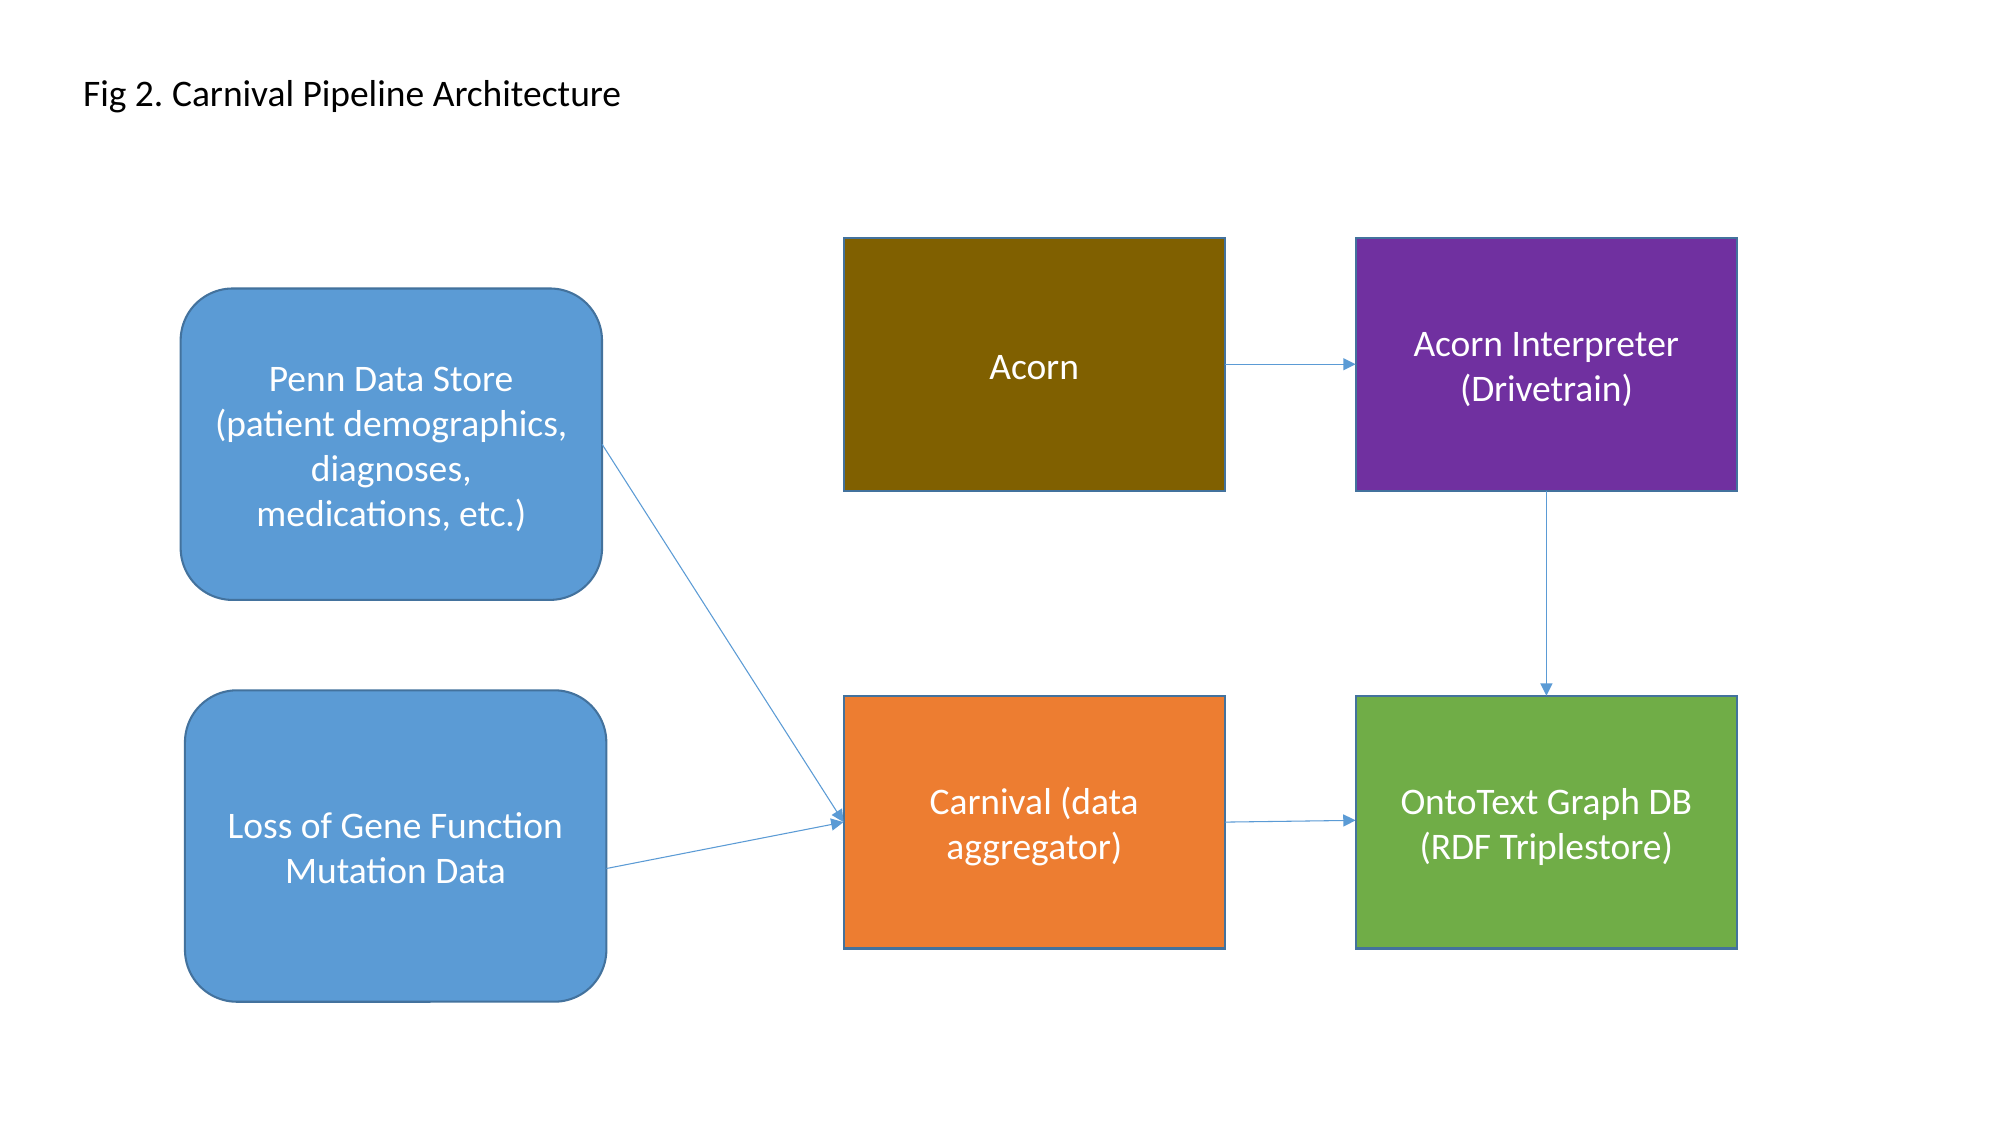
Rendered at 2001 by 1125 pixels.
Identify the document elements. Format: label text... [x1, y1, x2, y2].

text_box Acorn Interpreter (Drivetrain) [1355, 237, 1738, 492]
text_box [602, 444, 844, 823]
text_box Acorn [843, 237, 1226, 492]
text_box Loss of Gene Function Mutation Data [183, 689, 608, 1003]
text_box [606, 822, 844, 869]
text_box Penn Data Store (patient demographics, diagnoses, medications, etc.) [179, 287, 604, 601]
text_box OntoText Graph DB (RDF Triplestore) [1355, 695, 1738, 950]
text_box Carnival (data aggregator) [843, 695, 1226, 950]
text_box Fig 2. Carnival Pipeline Architecture [68, 61, 637, 122]
